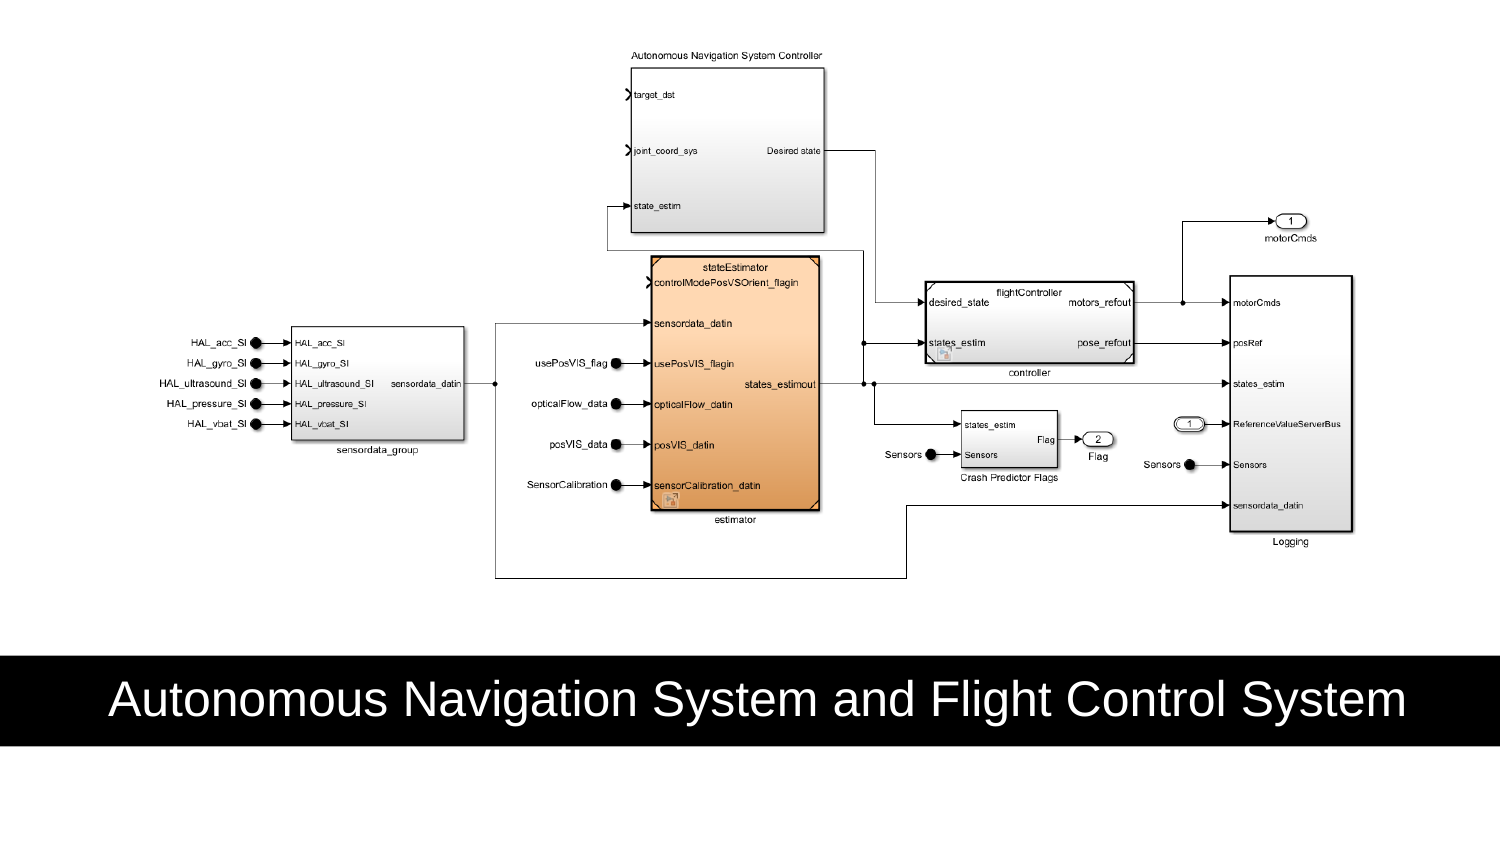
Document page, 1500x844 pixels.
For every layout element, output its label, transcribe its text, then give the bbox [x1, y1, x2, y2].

text_box [0, 654, 1500, 748]
picture [128, 44, 1372, 586]
title Autonomous Navigation System and Flight Control System [68, 654, 1448, 747]
